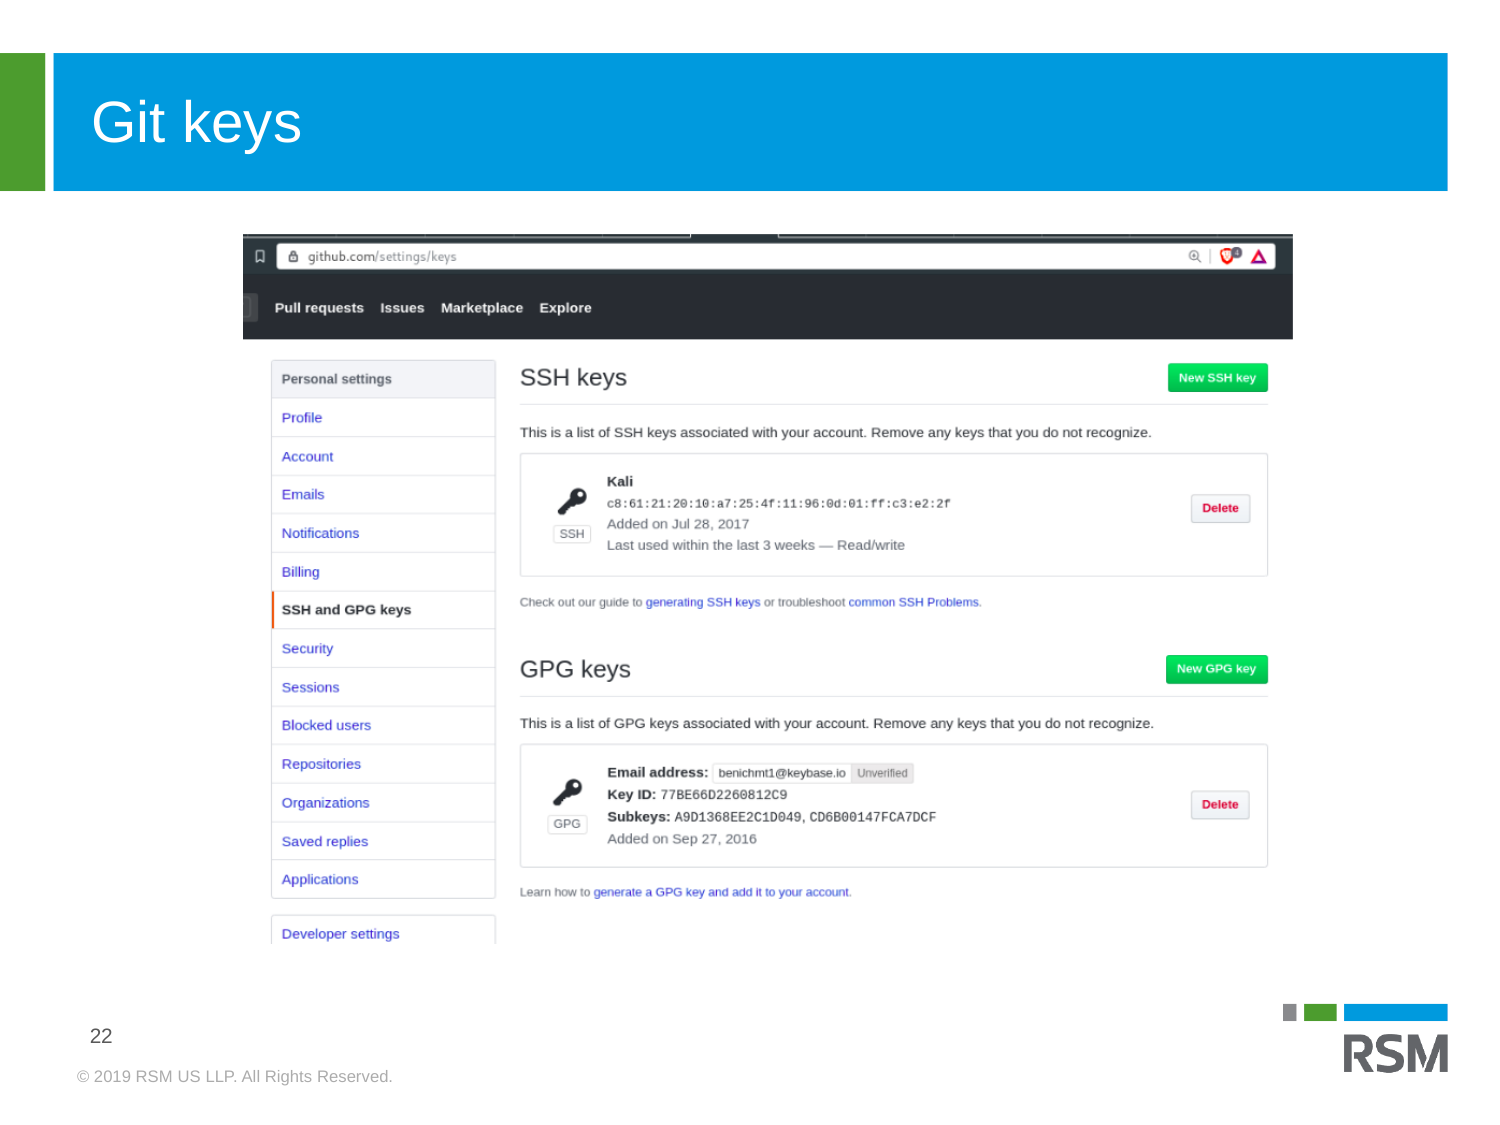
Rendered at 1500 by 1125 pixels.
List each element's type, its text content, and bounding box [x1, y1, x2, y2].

title Git keys [76, 59, 1397, 188]
slide_number 22 [75, 1015, 413, 1062]
picture [0, 0, 1500, 1125]
